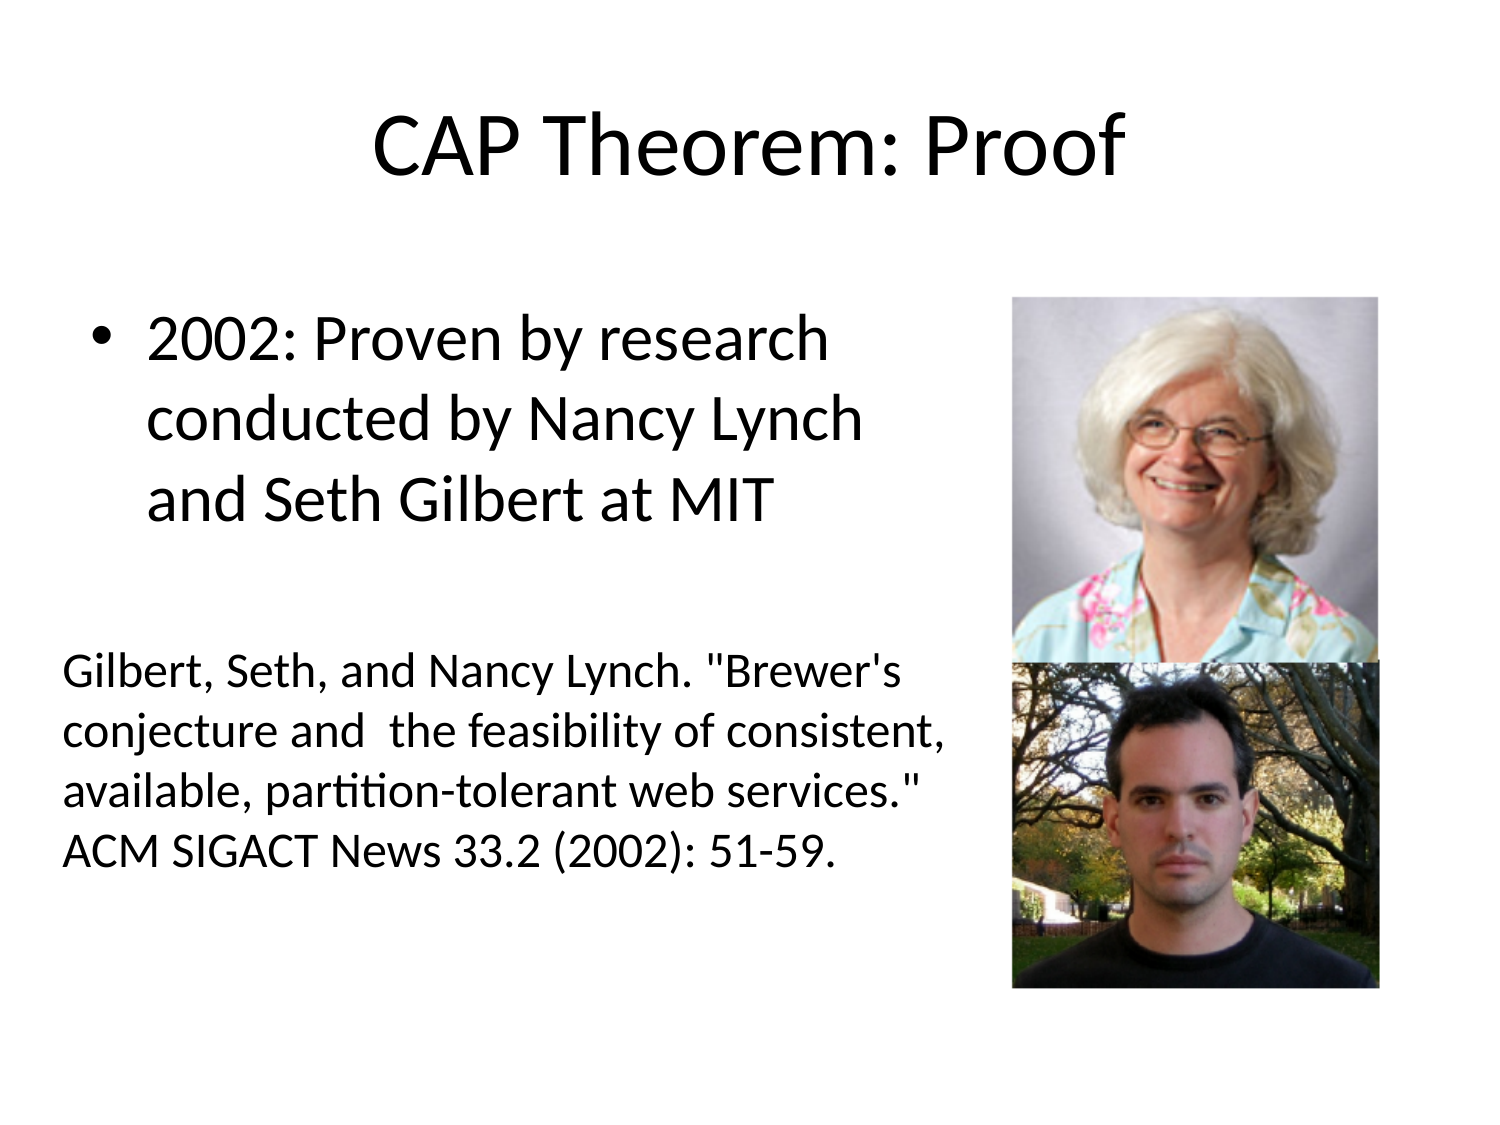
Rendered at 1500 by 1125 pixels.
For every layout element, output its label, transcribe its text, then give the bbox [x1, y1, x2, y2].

list 2002: Proven by research conducted by Nancy Lynch and Seth Gilbert at MIT [75, 286, 932, 579]
title CAP Theorem: Proof [75, 45, 1425, 233]
picture [997, 284, 1387, 1008]
text_box Gilbert, Seth, and Nancy Lynch. "Brewer's conjecture and the feasibility of consistent, available, partition-tolerant web services." ACM SIGACT News 33.2 (2002): 51-59. [47, 630, 981, 886]
